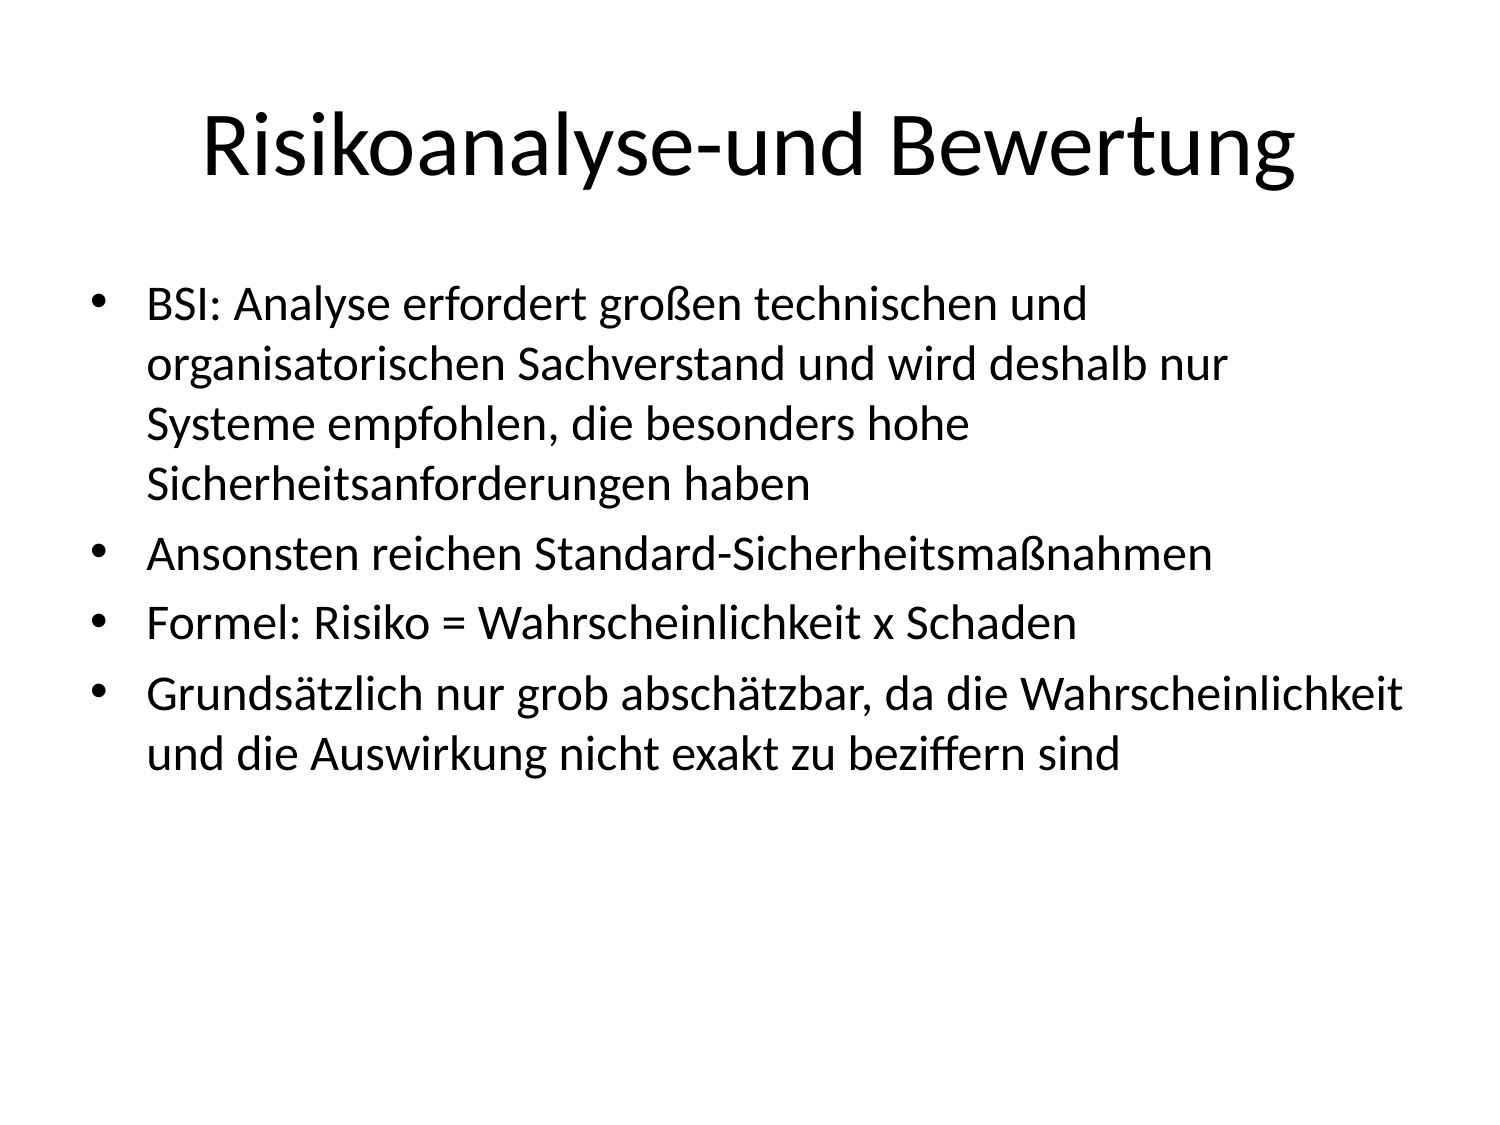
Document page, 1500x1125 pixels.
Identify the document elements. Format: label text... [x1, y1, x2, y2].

title Risikoanalyse-und Bewertung [75, 45, 1425, 233]
list BSI: Analyse erfordert großen technischen und organisatorischen Sachverstand und wird deshalb nur Systeme empfohlen, die besonders hohe Sicherheitsanforderungen haben Ansonsten reichen Standard-Sicherheitsmaßnahmen Formel: Risiko = Wahrscheinlichkeit x Schaden Grundsätzlich nur grob abschätzbar, da die Wahrscheinlichkeit und die Auswirkung nicht exakt zu beziffern sind [75, 262, 1425, 1005]
